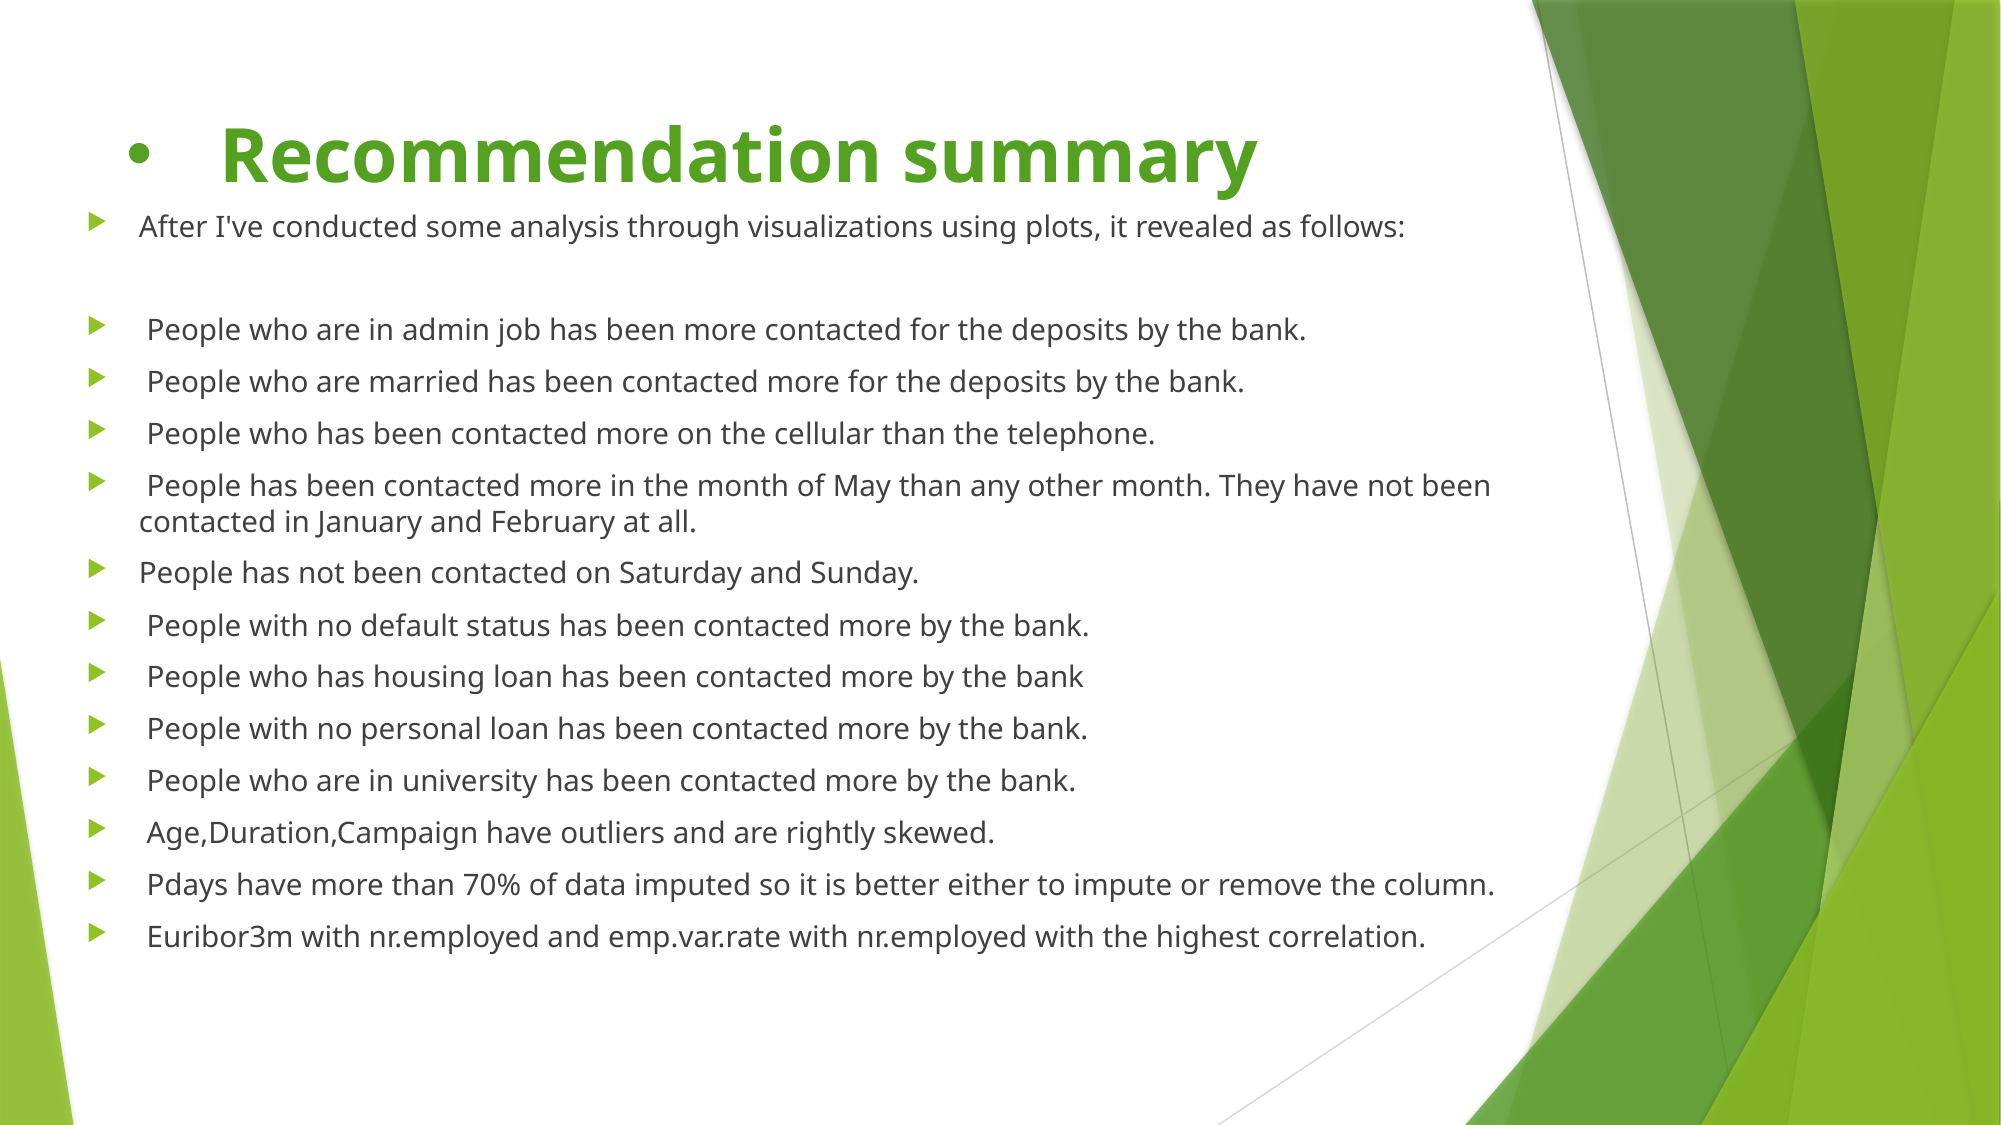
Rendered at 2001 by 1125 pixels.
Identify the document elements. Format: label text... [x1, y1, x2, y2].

title Recommendation summary [111, 99, 1522, 200]
list After I've conducted some analysis through visualizations using plots, it revealed as follows: People who are in admin job has been more contacted for the deposits by the bank. People who are married has been contacted more for the deposits by the bank. People who has been contacted more on the cellular than the telephone. People has been contacted more in the month of May than any other month. They have not been contacted in January and February at all. People has not been contacted on Saturday and Sunday. People with no default status has been contacted more by the bank. People who has housing loan has been contacted more by the bank People with no personal loan has been contacted more by the bank. People who are in university has been contacted more by the bank. Age,Duration,Campaign have outliers and are rightly skewed. Pdays have more than 70% of data imputed so it is better either to impute or remove the column. Euribor3m with nr.employed and emp.var.rate with nr.employed with the highest correlation. [71, 200, 1522, 992]
